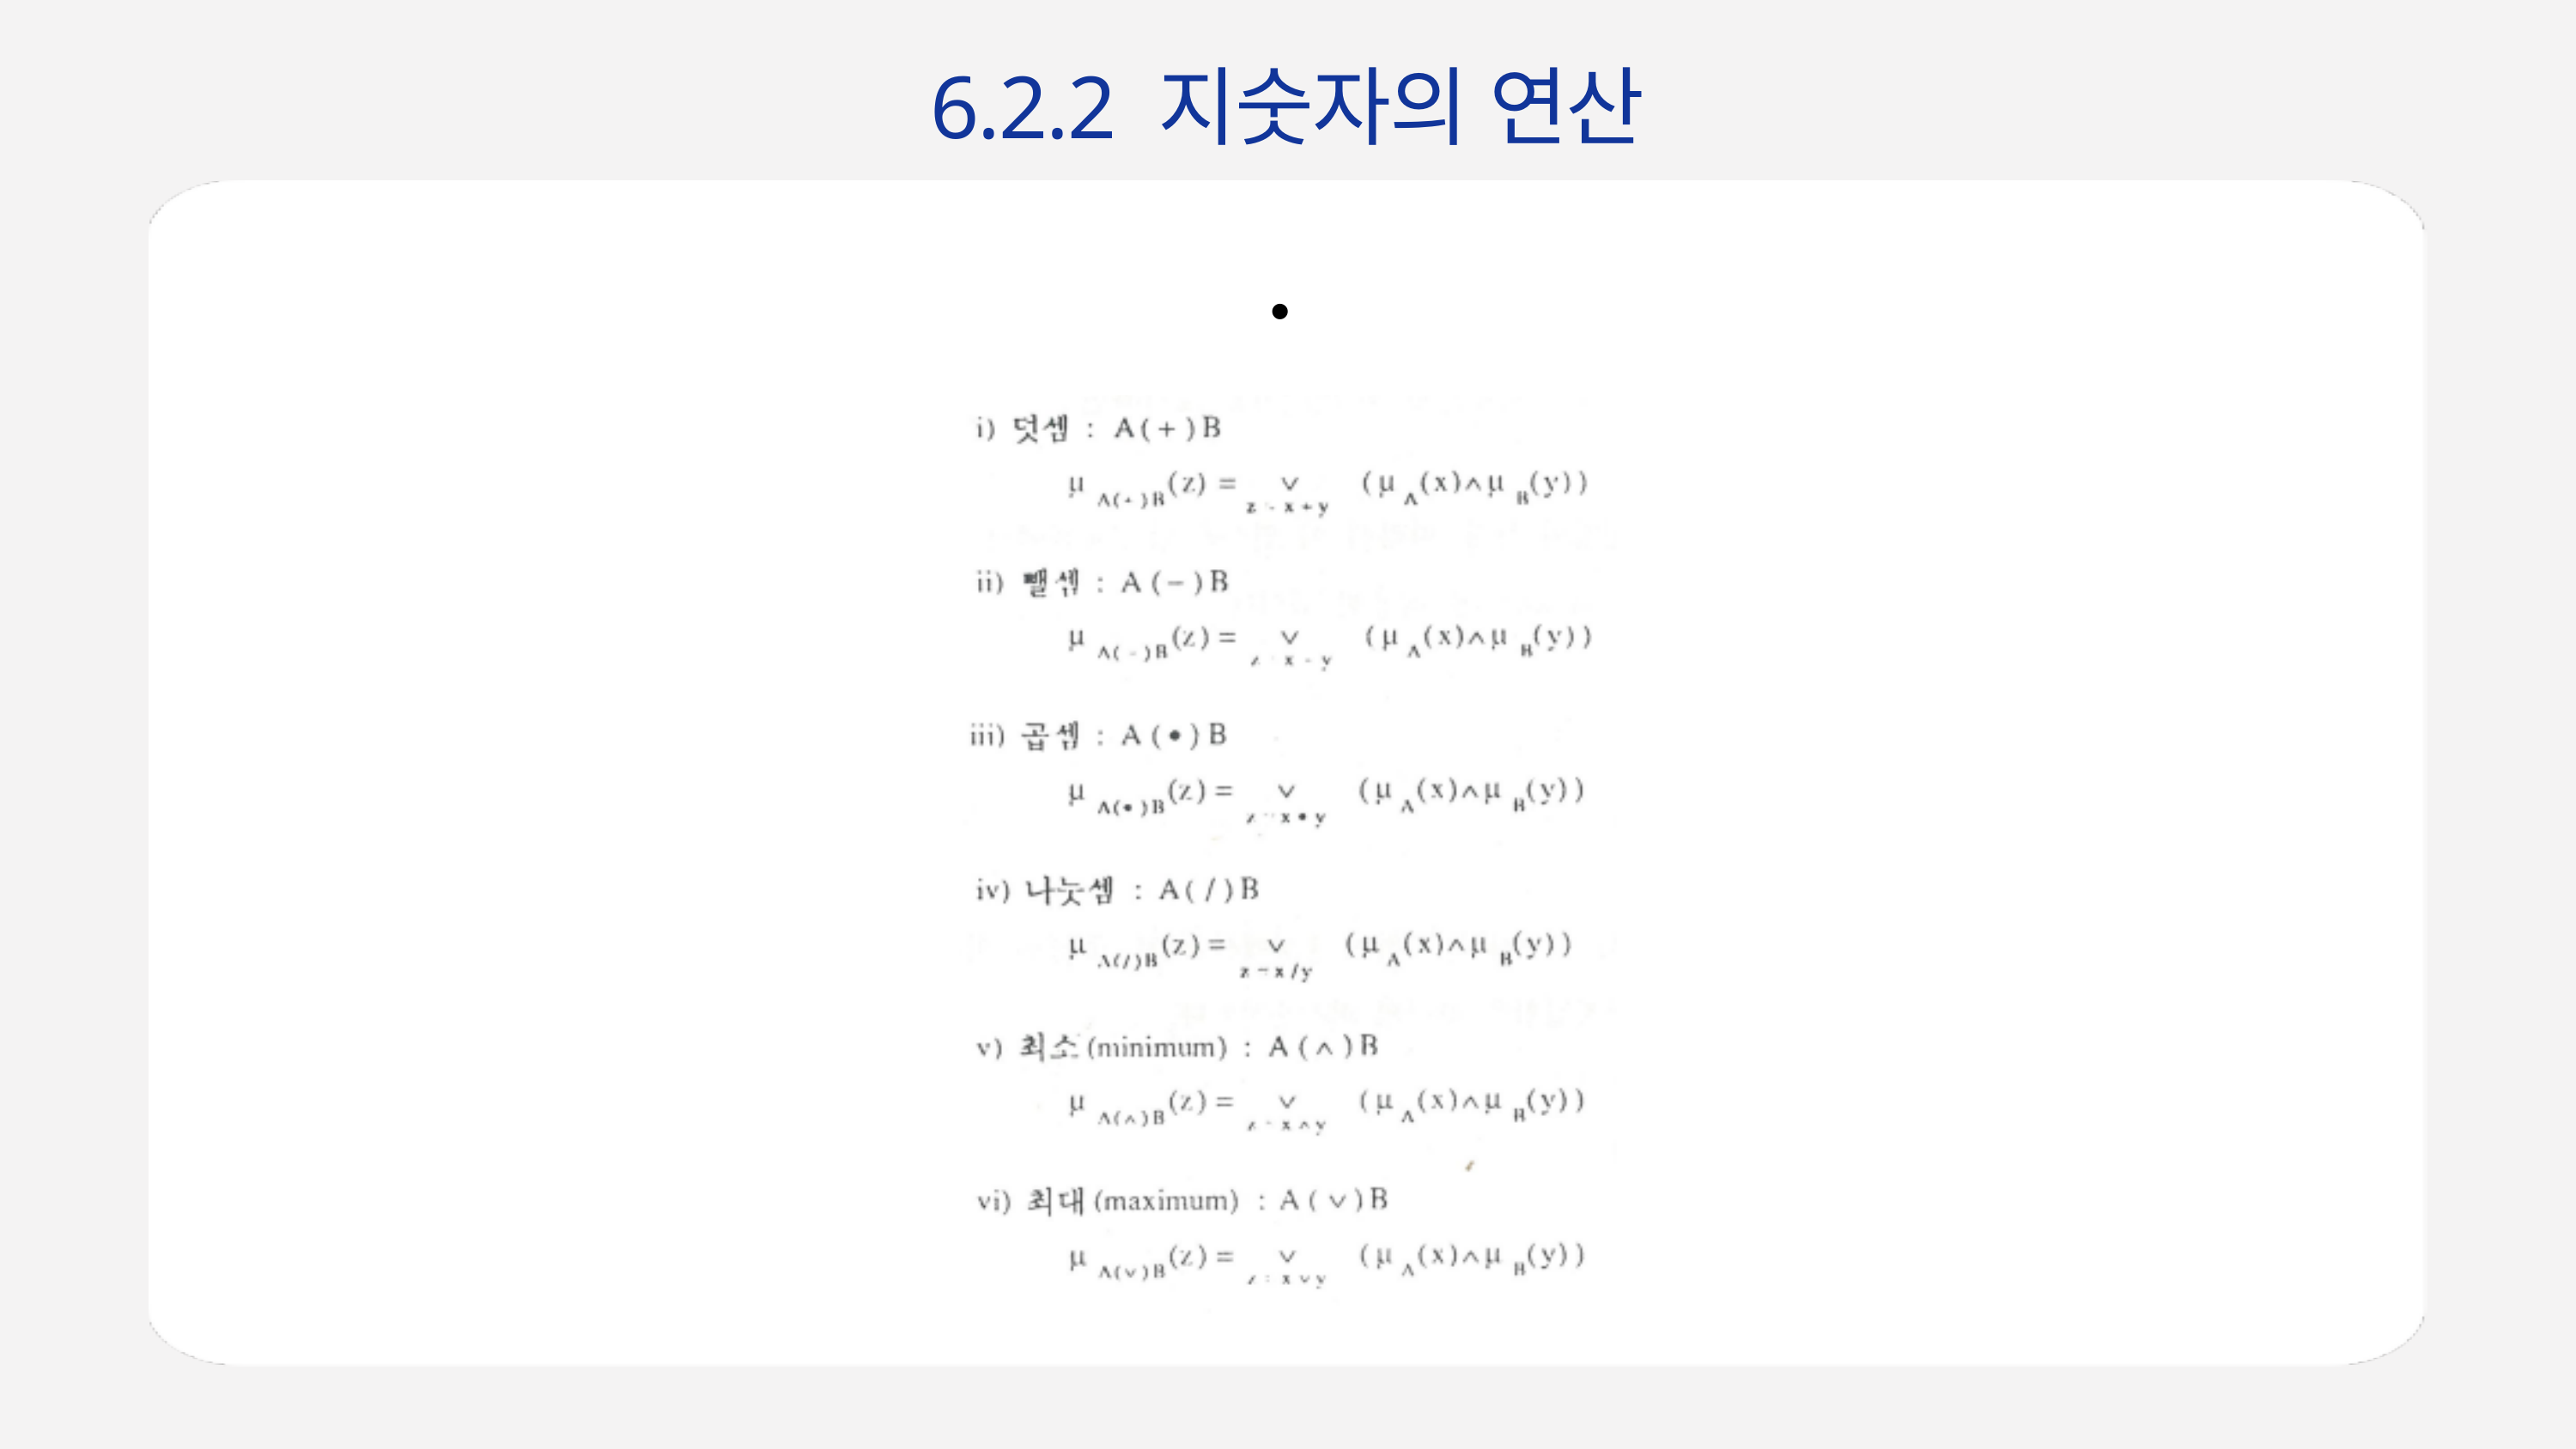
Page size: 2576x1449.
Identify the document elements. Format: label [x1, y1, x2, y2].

picture [958, 395, 1618, 1314]
text_box [149, 180, 2427, 1367]
